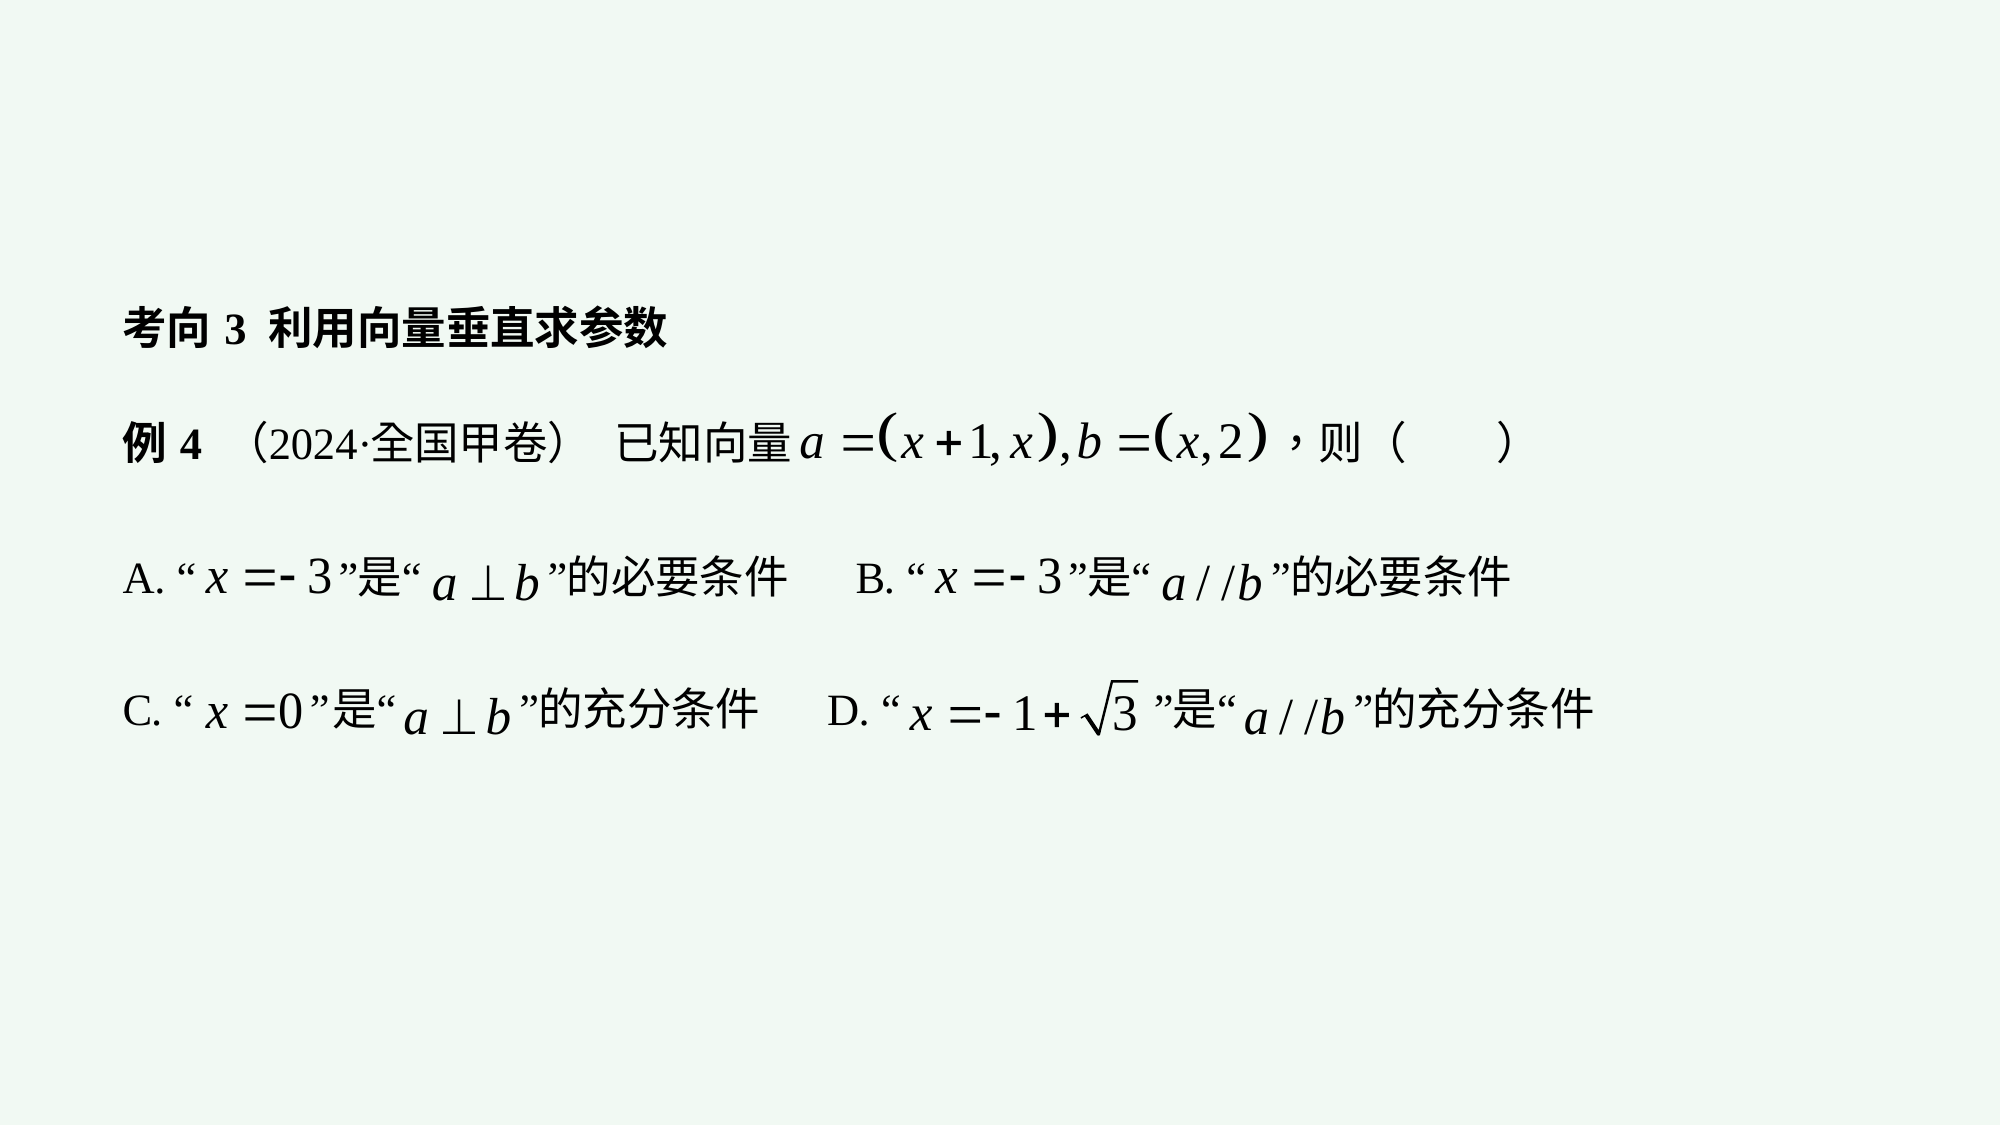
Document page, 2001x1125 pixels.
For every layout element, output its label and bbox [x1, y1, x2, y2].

text_box [122, 276, 1881, 844]
